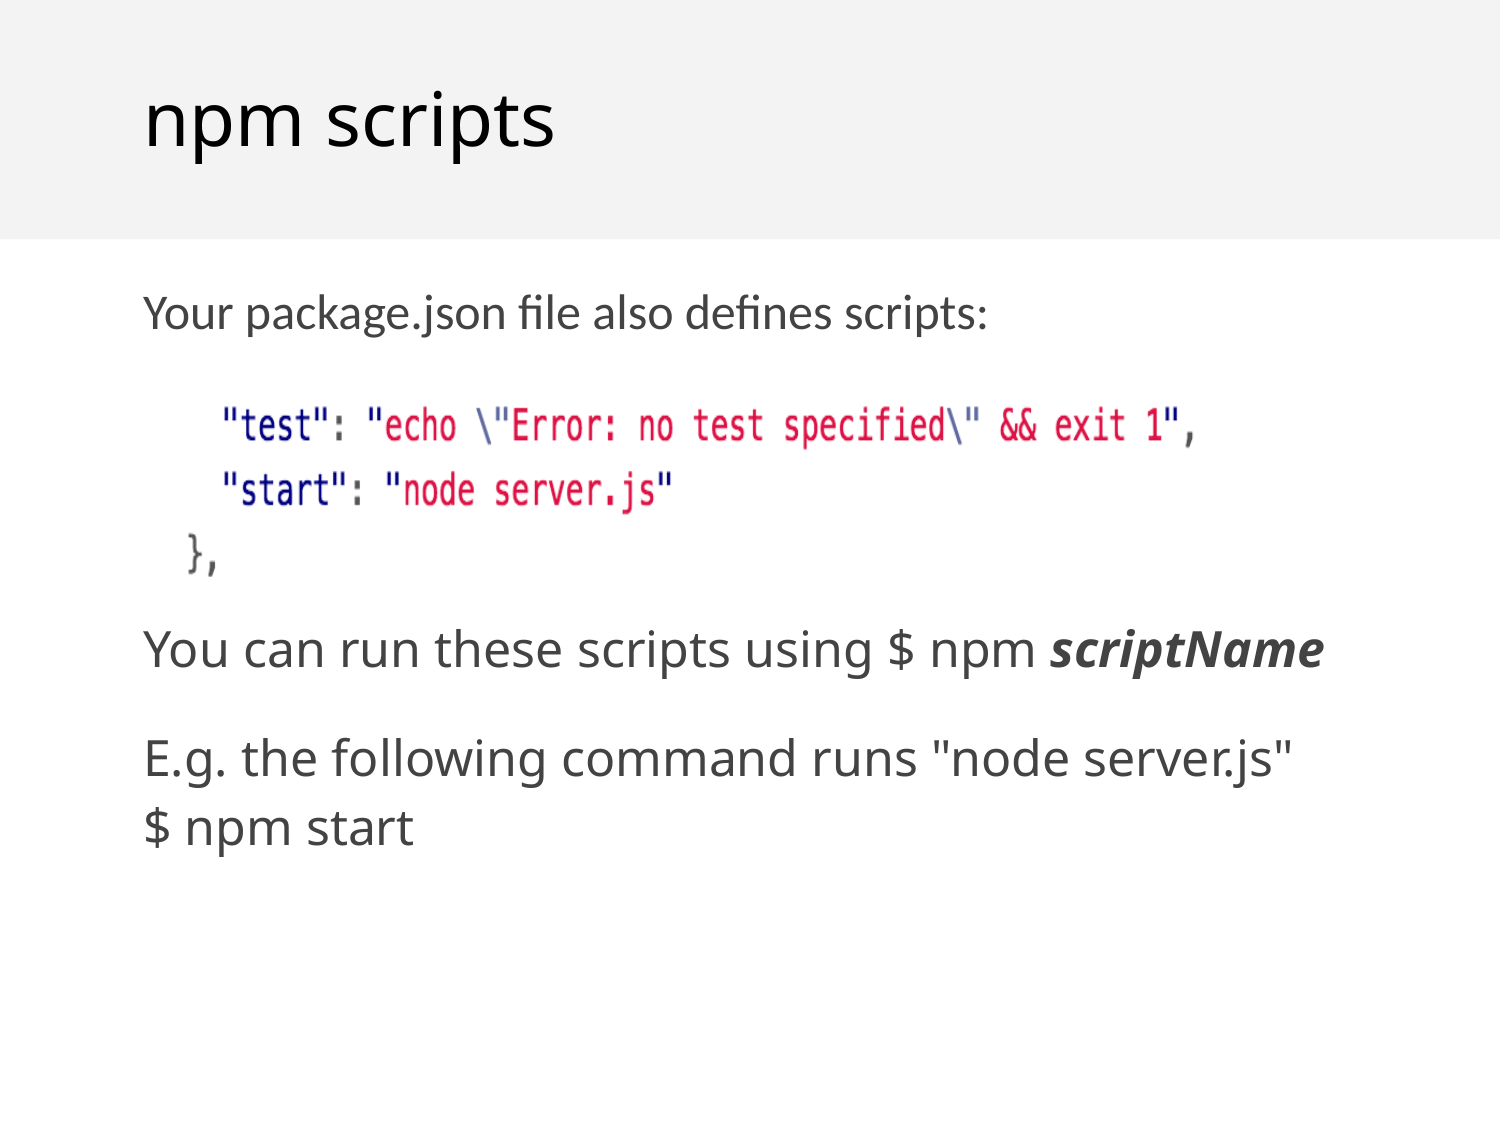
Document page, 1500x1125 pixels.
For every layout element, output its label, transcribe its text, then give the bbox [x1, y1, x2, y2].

text_box npm scripts [128, 56, 1372, 183]
picture [128, 386, 1219, 577]
text_box You can run these scripts using $ npm scriptName E.g. the following command runs "node server.js" $ npm start [128, 593, 1372, 997]
text_box Your package.json file also defines scripts: [128, 255, 1372, 345]
